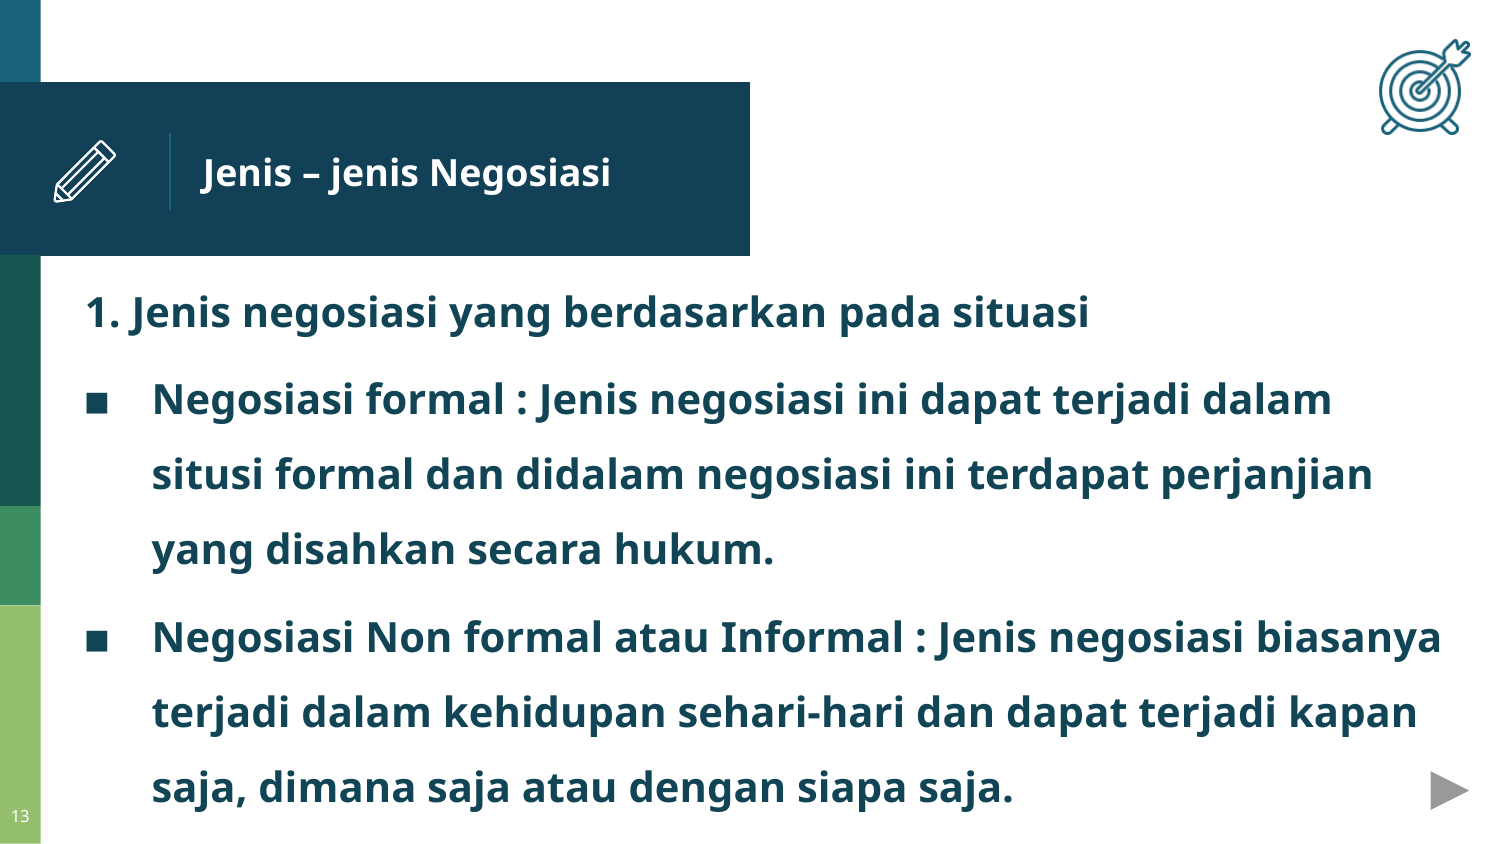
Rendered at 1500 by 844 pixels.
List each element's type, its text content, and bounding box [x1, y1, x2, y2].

slide_number 13 [0, 790, 49, 844]
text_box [54, 141, 116, 202]
text_box [1410, 758, 1493, 823]
title Jenis – jenis Negosiasi [187, 87, 715, 245]
list 1. Jenis negosiasi yang berdasarkan pada situasi Negosiasi formal : Jenis negosiasi ini dapat terjadi dalam situsi formal dan didalam negosiasi ini terdapat perjanjian yang disahkan secara hukum. Negosiasi Non formal atau Informal : Jenis negosiasi biasanya terjadi dalam kehidupan sehari-hari dan dapat terjadi kapan saja, dimana saja atau dengan siapa saja. [61, 245, 1471, 844]
picture [1379, 39, 1471, 135]
